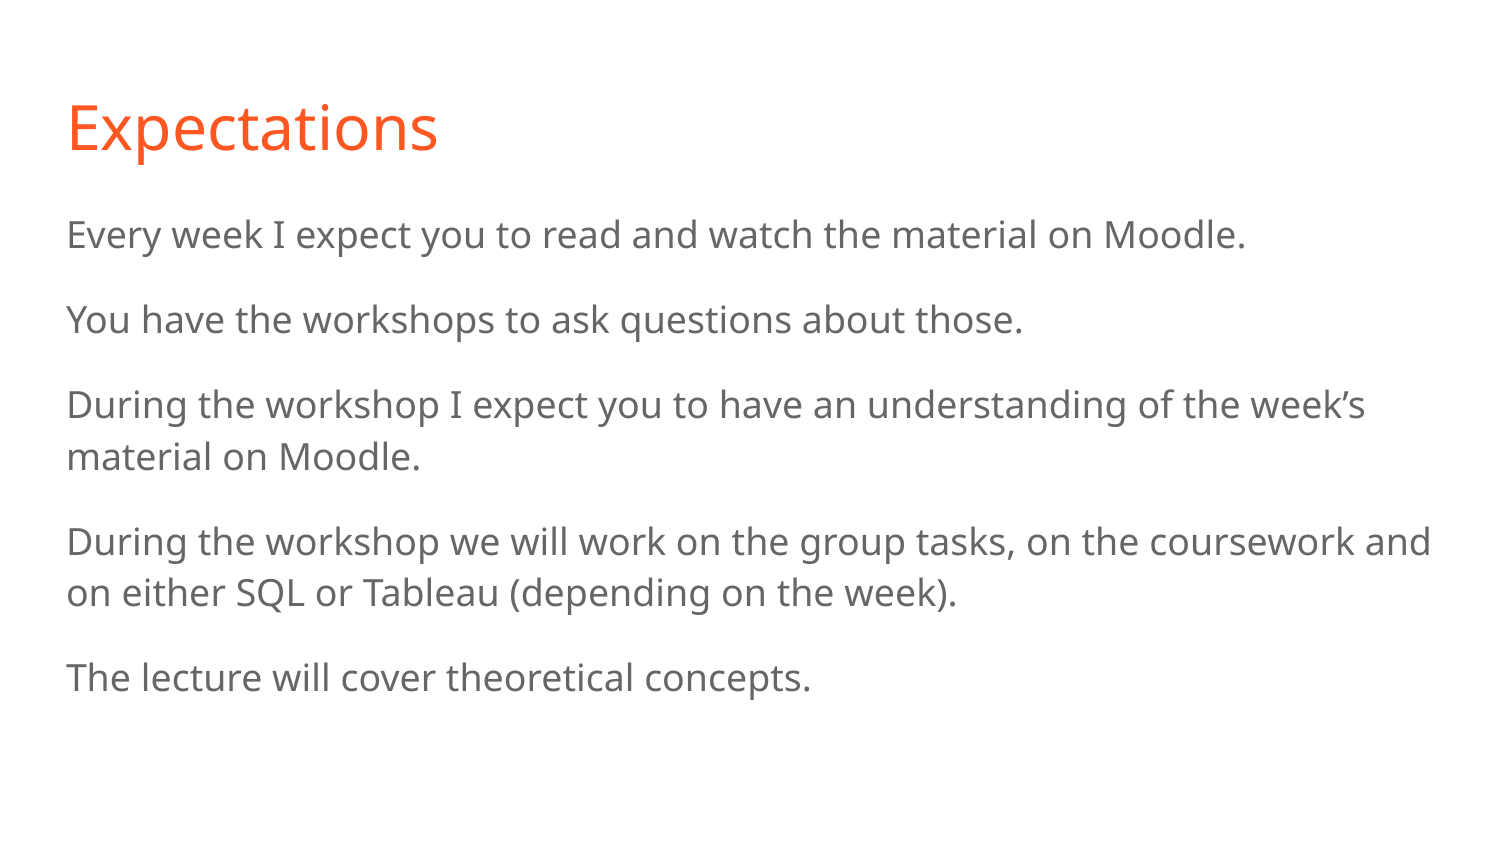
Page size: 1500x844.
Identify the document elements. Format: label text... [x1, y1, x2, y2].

list Every week I expect you to read and watch the material on Moodle. You have the workshops to ask questions about those. During the workshop I expect you to have an understanding of the week’s material on Moodle. During the workshop we will work on the group tasks, on the coursework and on either SQL or Tableau (depending on the week). The lecture will cover theoretical concepts. [51, 189, 1449, 750]
title Expectations [51, 72, 1449, 167]
